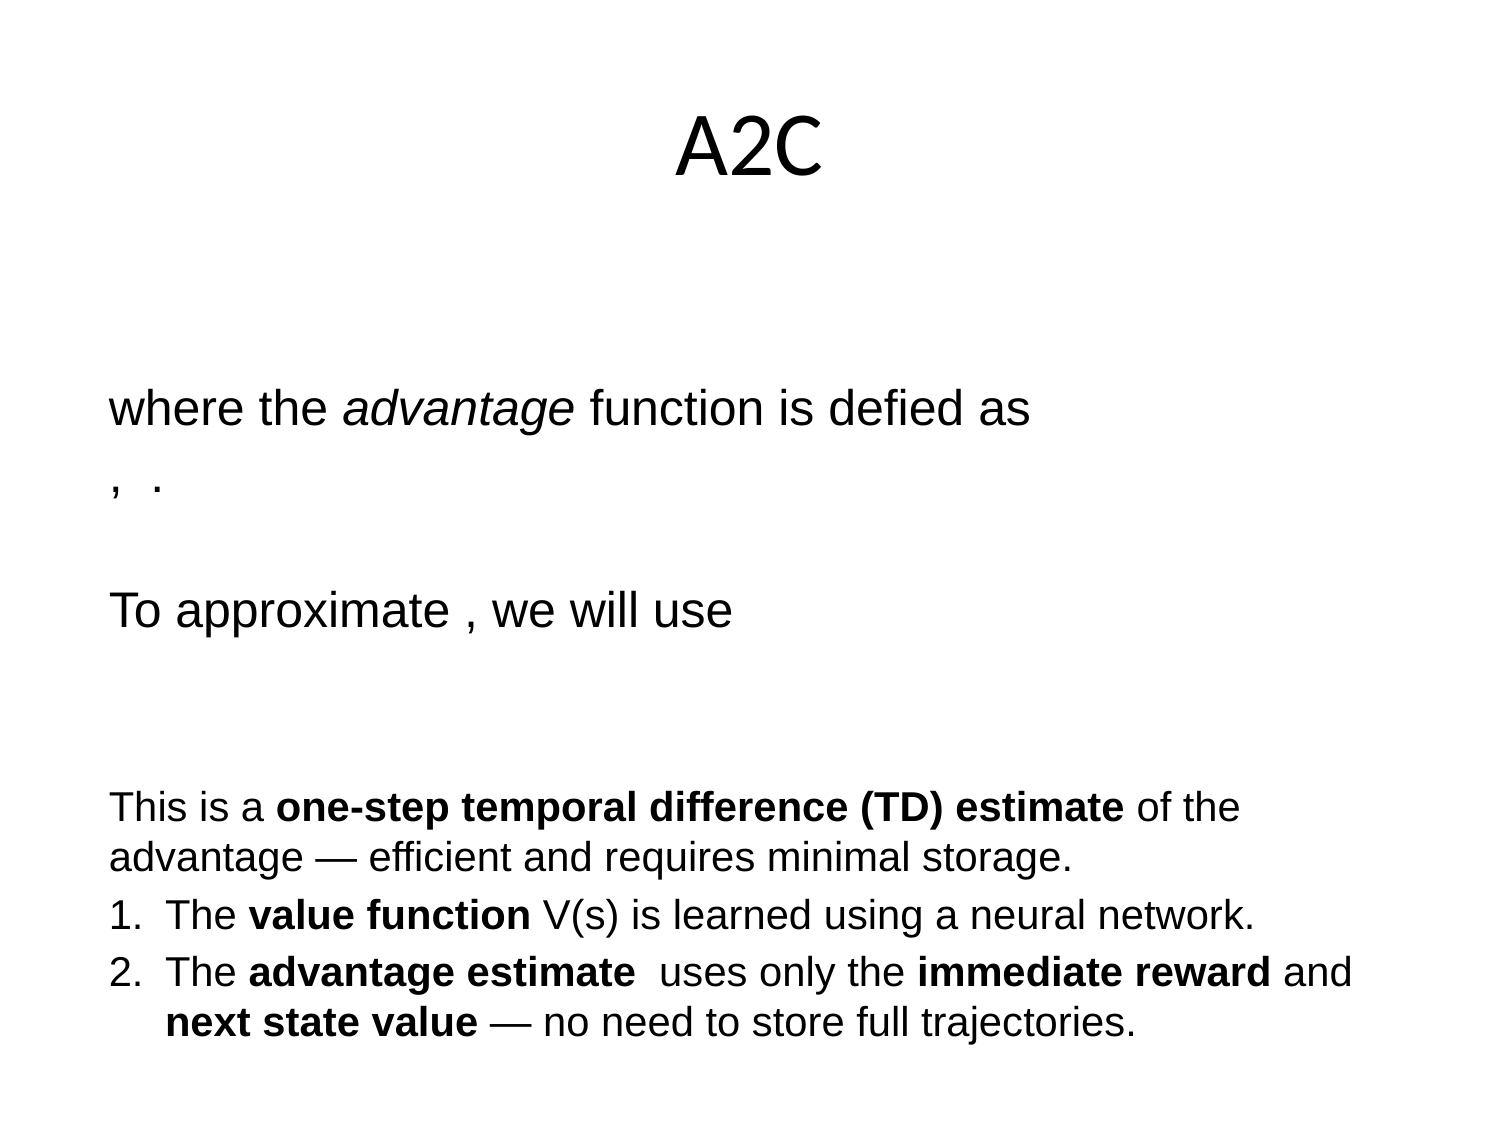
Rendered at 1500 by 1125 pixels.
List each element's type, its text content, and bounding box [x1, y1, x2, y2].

title A2C [75, 45, 1425, 233]
